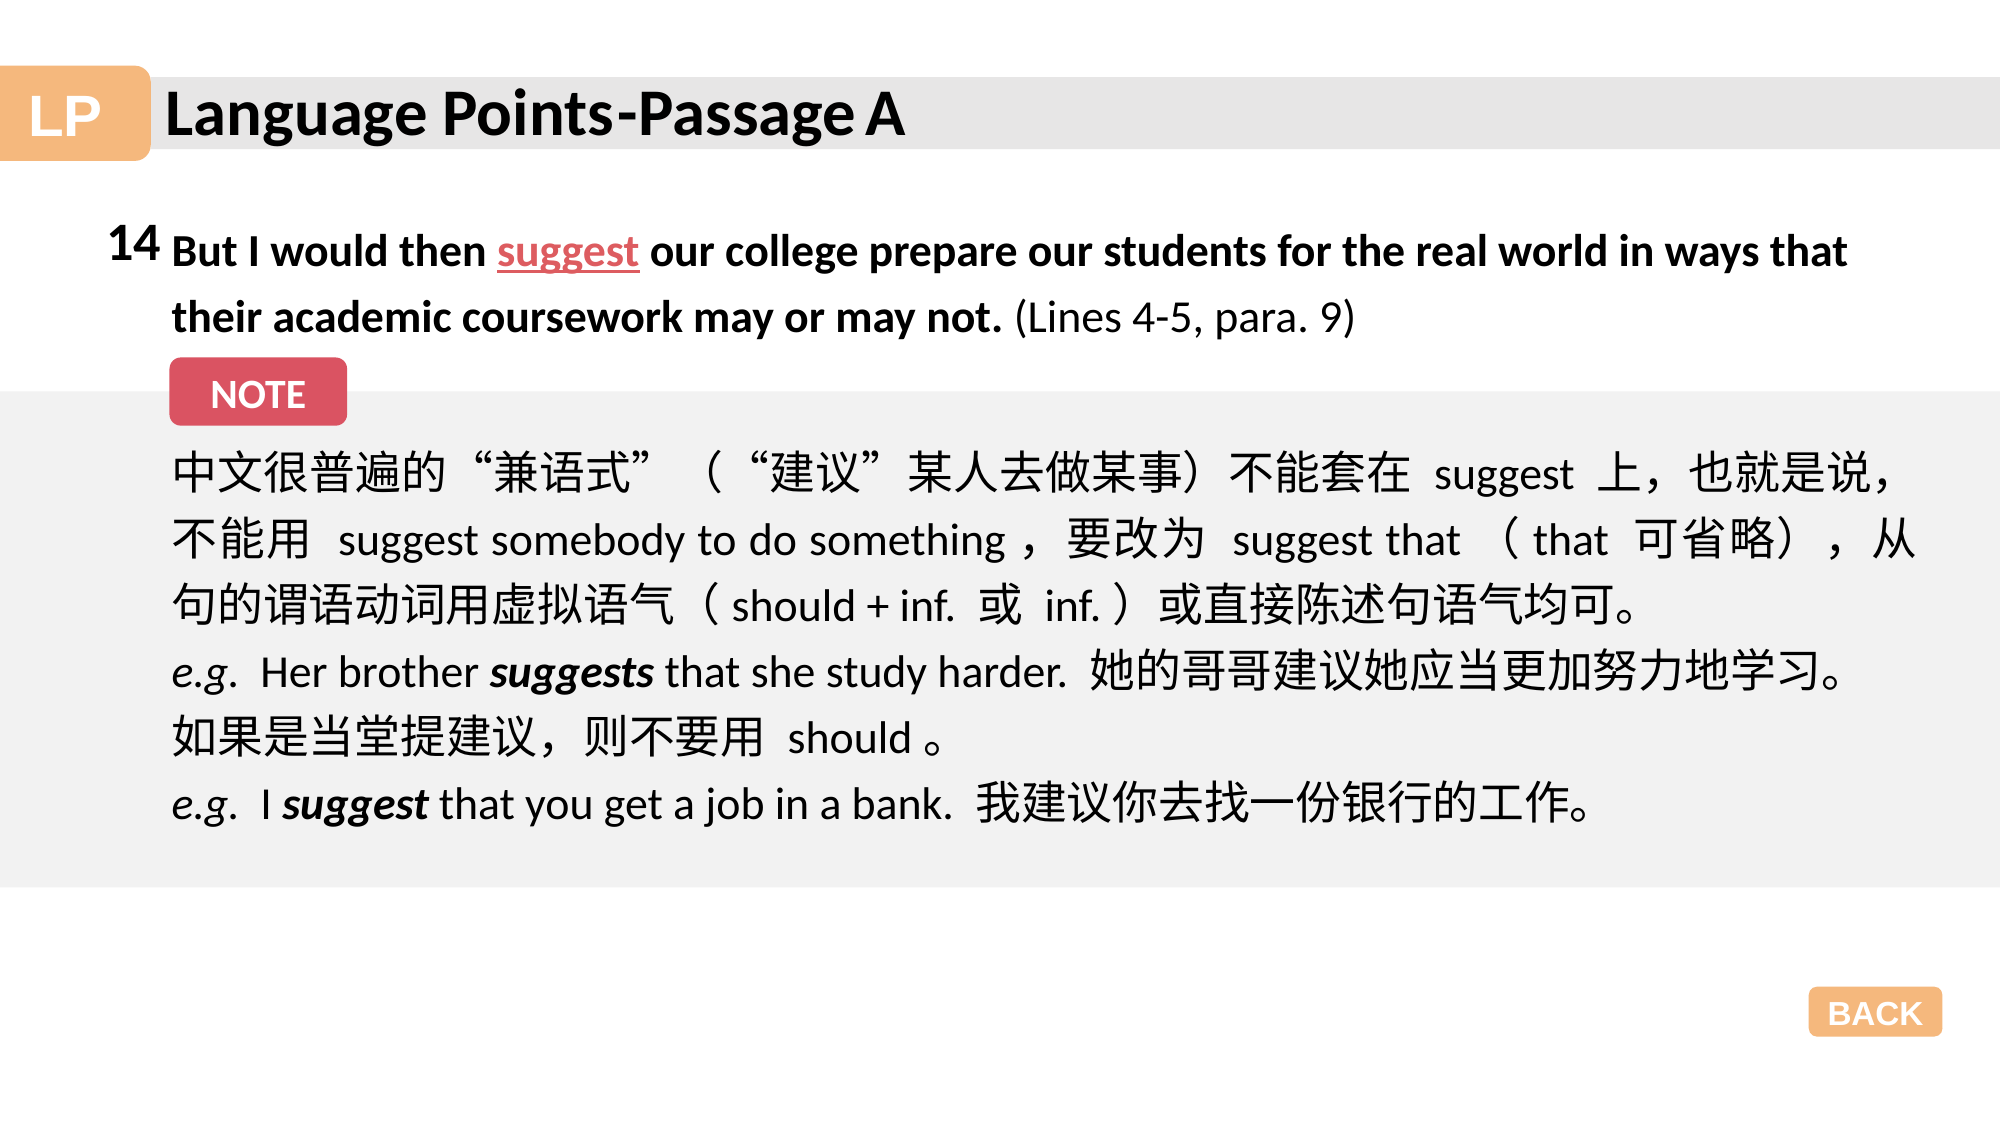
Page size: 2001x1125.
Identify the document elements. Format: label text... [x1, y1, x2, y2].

text_box 14 [91, 199, 186, 279]
text_box But I would then suggest our college prepare our students for the real world in ways that their academic coursework may or may not. (Lines 4-5, para. 9) [156, 202, 1922, 350]
text_box BACK [1807, 985, 1944, 1038]
text_box -Passage A [603, 61, 975, 157]
text_box NOTE [168, 356, 349, 427]
text_box [0, 390, 2000, 888]
text_box 中文很普遍的“兼语式”（“建议”某人去做某事）不能套在 suggest 上，也就是说，不能用 suggest somebody to do something，要改为 suggest that（that 可省略），从句的谓语动词用虚拟语气（should + inf. 或 inf.）或直接陈述句语气均可。 e.g. Her brother suggests that she study harder. 她的哥哥建议她应当更加努力地学习。 如果是当堂提建议，则不要用 should。 e.g. I suggest that you get a job in a bank. 我建议你去找一份银行的工作。 [156, 425, 1933, 837]
